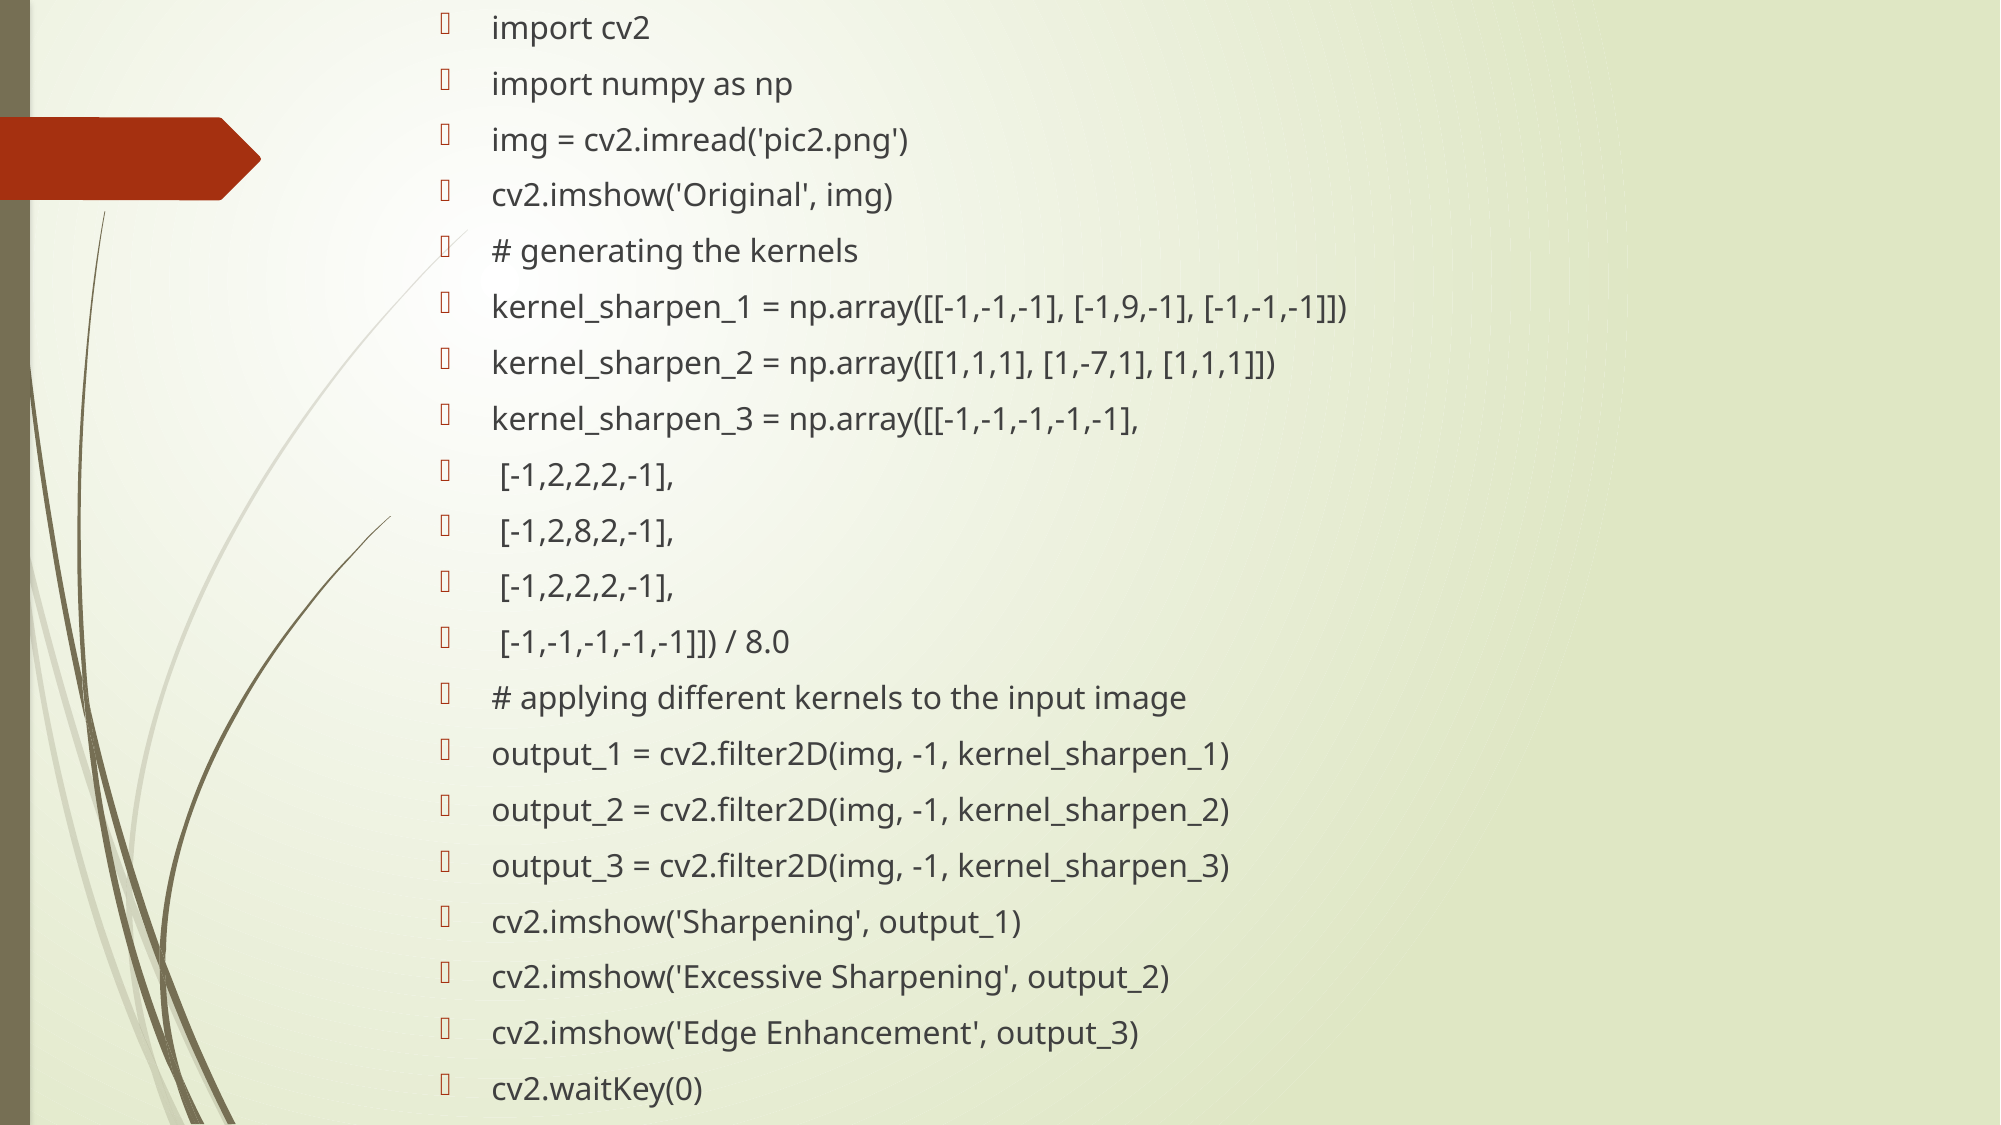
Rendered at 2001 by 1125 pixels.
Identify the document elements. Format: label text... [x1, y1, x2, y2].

list import cv2 import numpy as np img = cv2.imread('pic2.png') cv2.imshow('Original', img) # generating the kernels kernel_sharpen_1 = np.array([[-1,-1,-1], [-1,9,-1], [-1,-1,-1]]) kernel_sharpen_2 = np.array([[1,1,1], [1,-7,1], [1,1,1]]) kernel_sharpen_3 = np.array([[-1,-1,-1,-1,-1], [-1,2,2,2,-1], [-1,2,8,2,-1], [-1,2,2,2,-1], [-1,-1,-1,-1,-1]]) / 8.0 # applying different kernels to the input image output_1 = cv2.filter2D(img, -1, kernel_sharpen_1) output_2 = cv2.filter2D(img, -1, kernel_sharpen_2) output_3 = cv2.filter2D(img, -1, kernel_sharpen_3) cv2.imshow('Sharpening', output_1) cv2.imshow('Excessive Sharpening', output_2) cv2.imshow('Edge Enhancement', output_3) cv2.waitKey(0) [424, 0, 1888, 1125]
